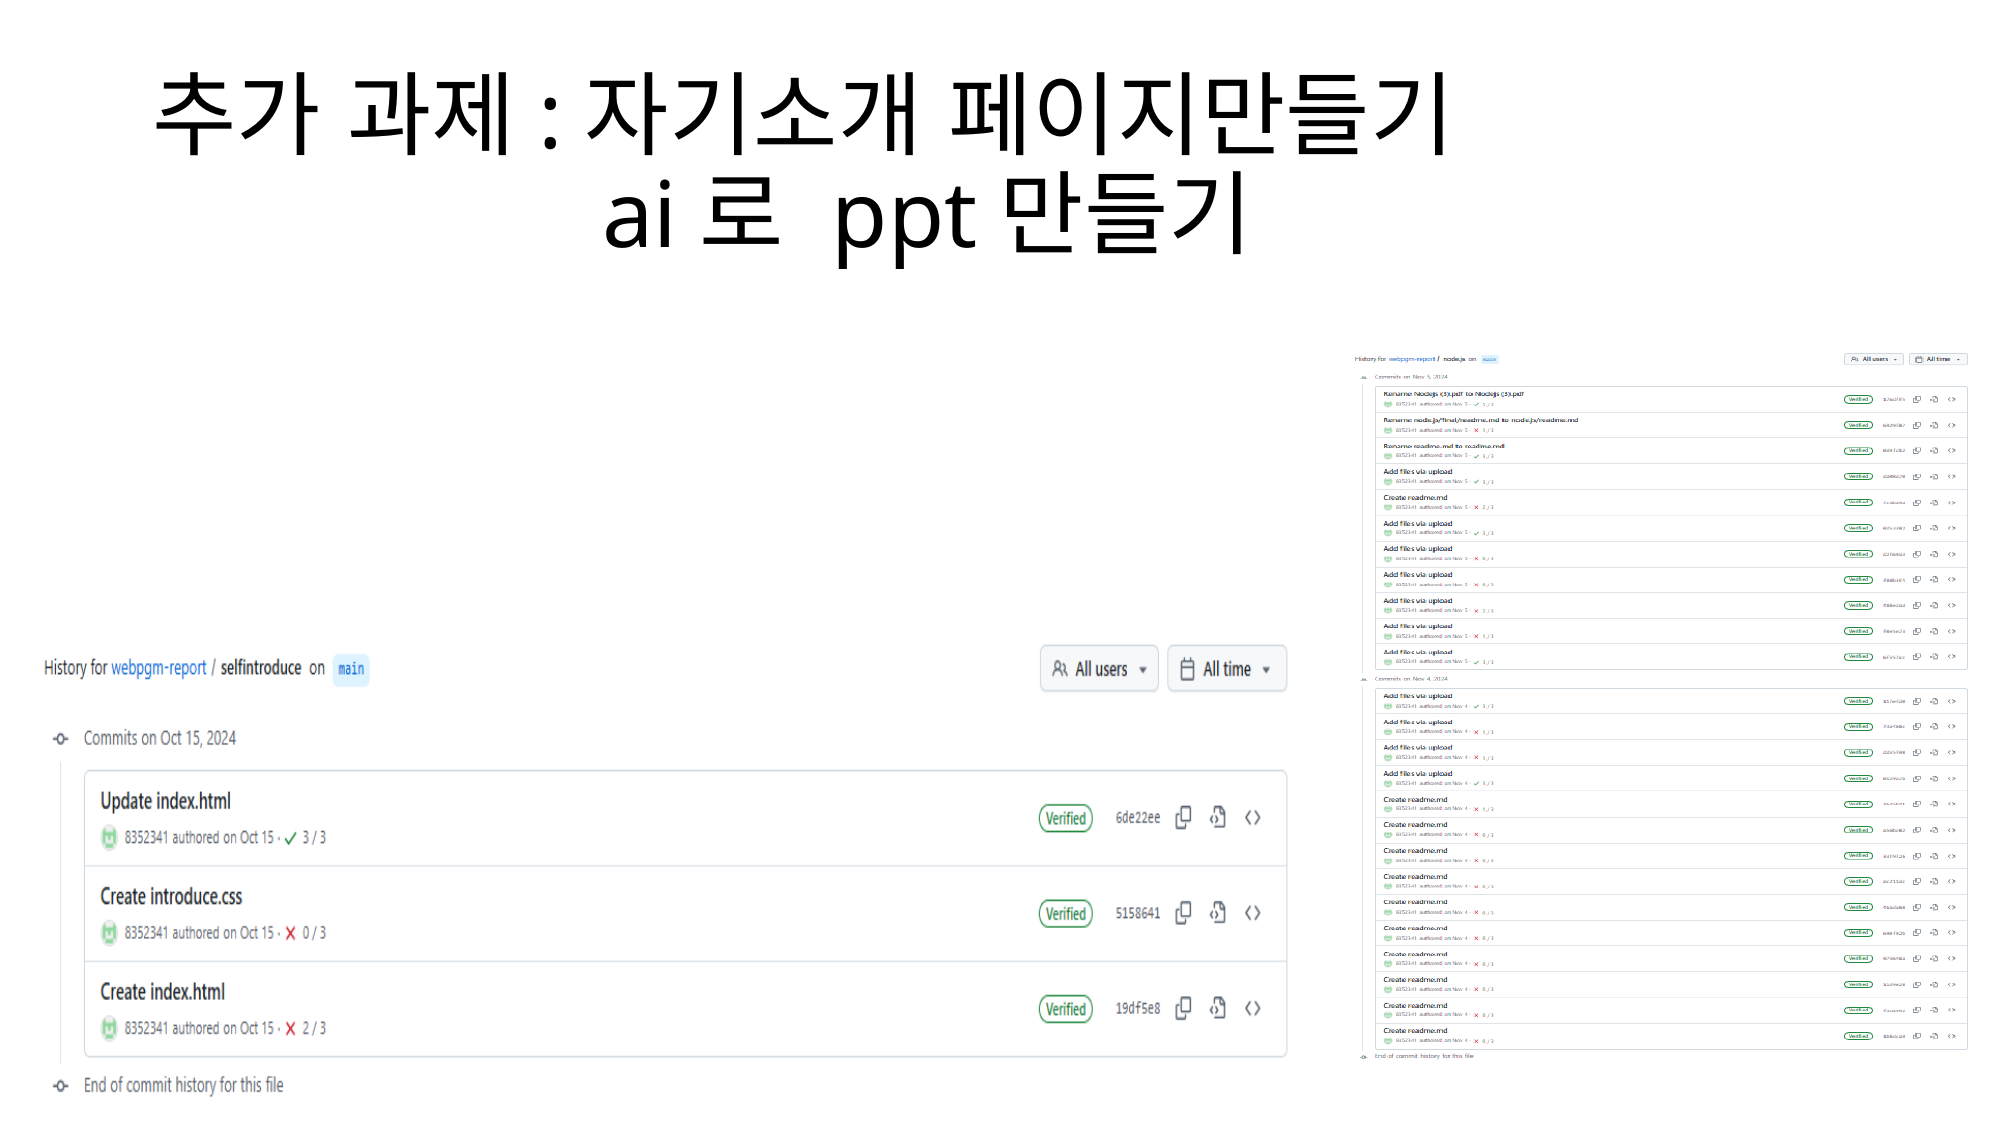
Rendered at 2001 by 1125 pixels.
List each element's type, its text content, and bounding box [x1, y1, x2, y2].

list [1349, 350, 1985, 1066]
title 추가 과제:자기소개 페이지만들기 ai로 ppt만들기 [137, 59, 1863, 278]
picture [26, 633, 1333, 1125]
